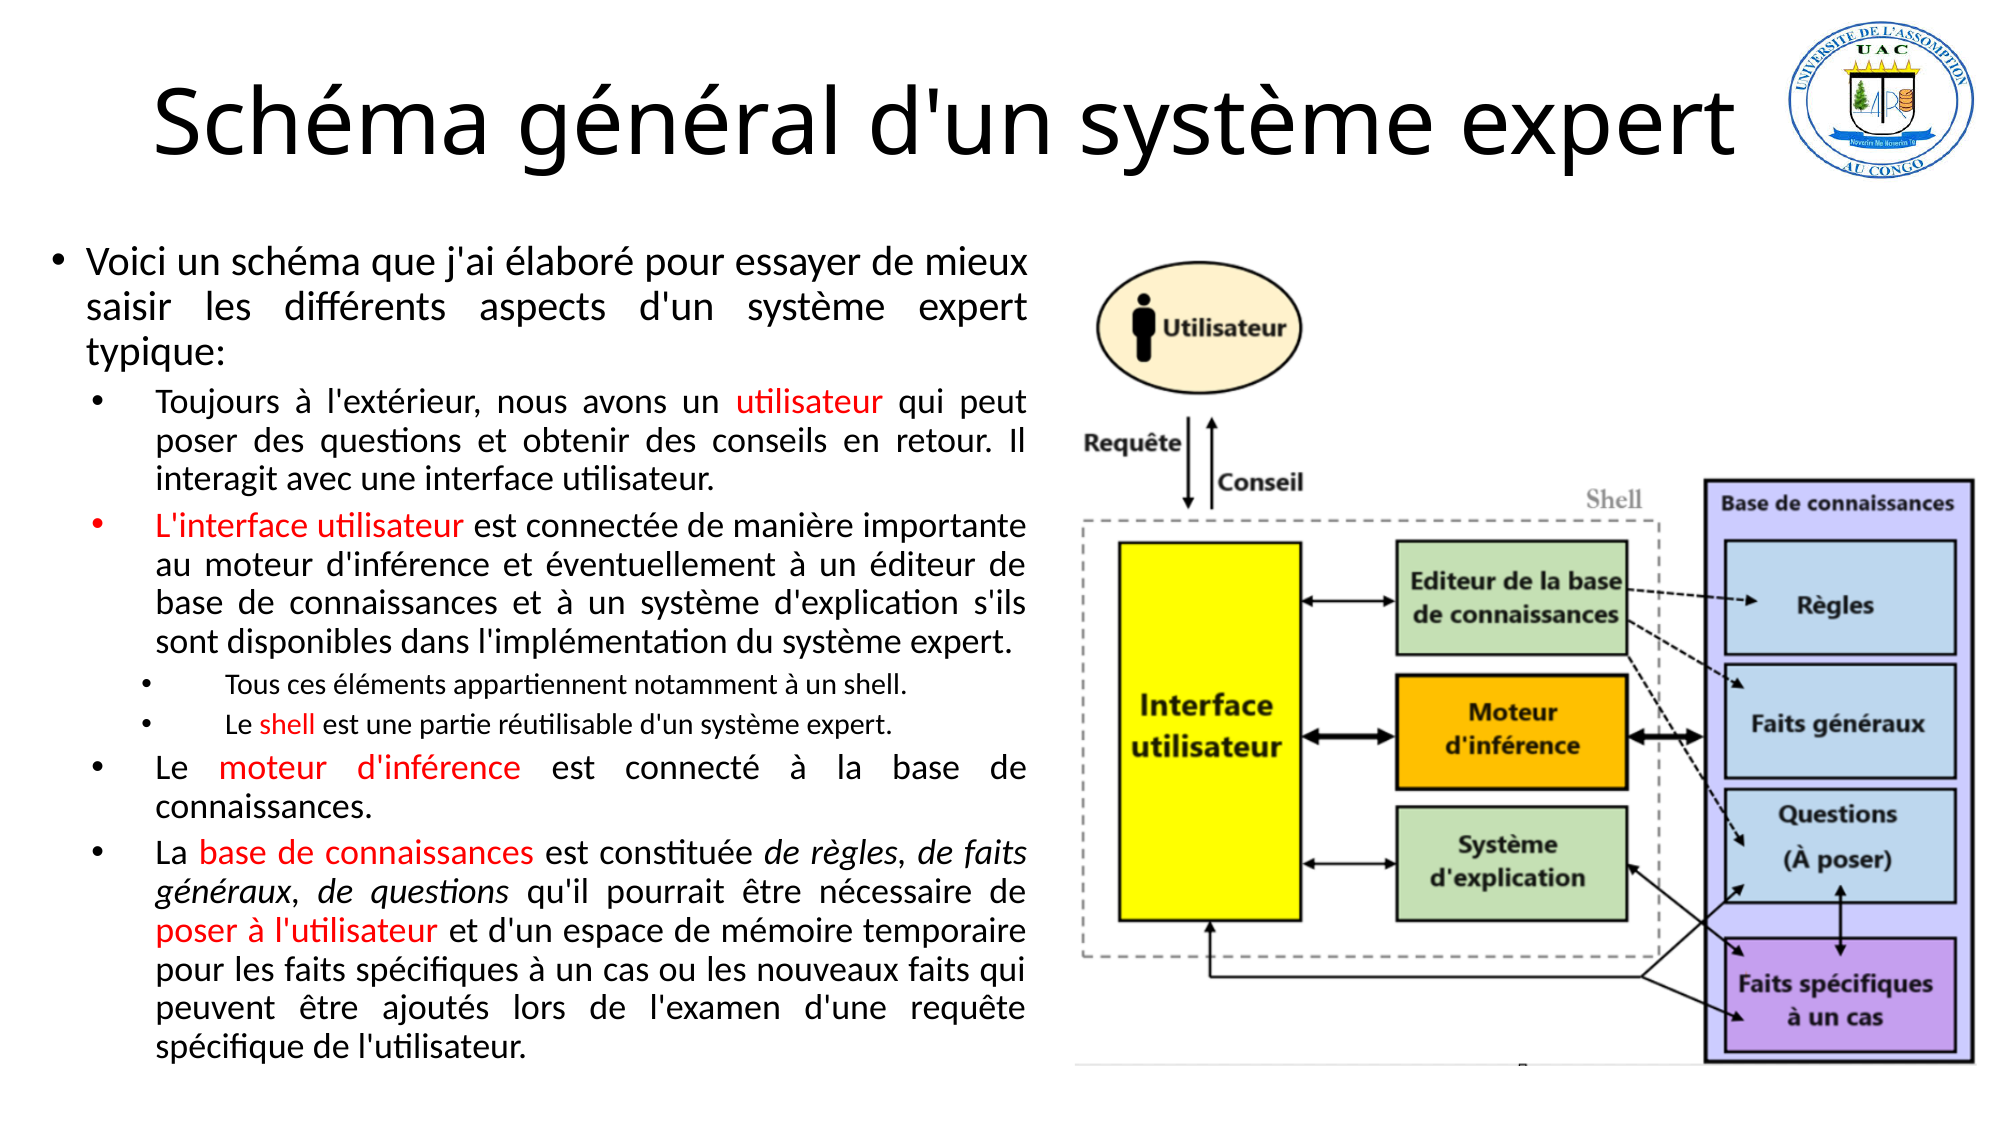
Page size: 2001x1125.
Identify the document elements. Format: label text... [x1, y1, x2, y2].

picture [1074, 260, 1977, 1066]
title Schéma général d'un système expert [137, 59, 1863, 190]
picture [1796, 15, 1982, 184]
list Voici un schéma que j'ai élaboré pour essayer de mieux saisir les différents aspects d'un système expert typique: Toujours à l'extérieur, nous avons un utilisateur qui peut poser des questions et obtenir des conseils en retour. Il interagit avec une interface utilisateur. L'interface utilisateur est connectée de manière importante au moteur d'inférence et éventuellement à un éditeur de base de connaissances et à un système d'explication s'ils sont disponibles dans l'implémentation du système expert. Tous ces éléments appartiennent notamment à un shell. Le shell est une partie réutilisable d'un système expert. Le moteur d'inférence est connecté à la base de connaissances. La base de connaissances est constituée de règles, de faits généraux, de questions qu'il pourrait être nécessaire de poser à l'utilisateur et d'un espace de mémoire temporaire pour les faits spécifiques à un cas ou les nouveaux faits qui peuvent être ajoutés lors de l'examen d'une requête spécifique de l'utilisateur. [36, 231, 1043, 1099]
